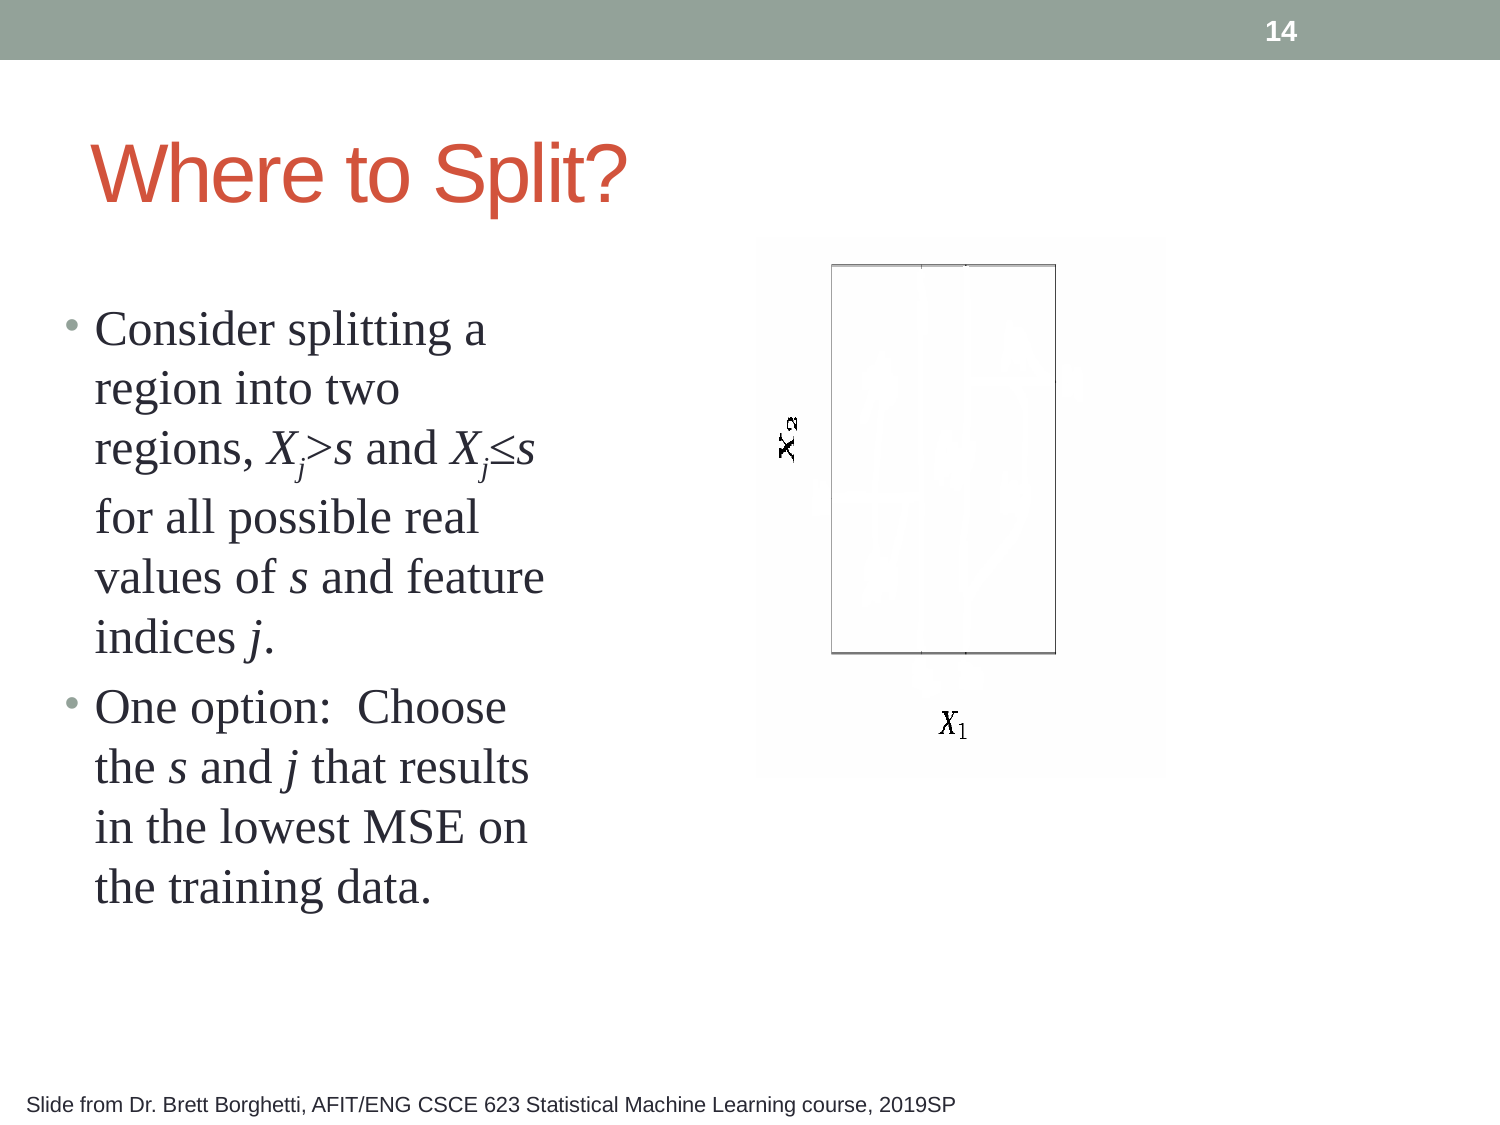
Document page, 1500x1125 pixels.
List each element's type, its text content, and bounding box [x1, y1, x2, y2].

title Where to Split? [75, 87, 1425, 250]
slide_number 14 [1250, 3, 1425, 57]
text_box Slide from Dr. Brett Borghetti, AFIT/ENG CSCE 623 Statistical Machine Learning course, 2019SP [11, 1083, 973, 1125]
text_box Consider splitting a region into two regions, Xj>s and Xj≤s for all possible real values of s and feature indices j. One option: Choose the s and j that results in the lowest MSE on the training data. [49, 287, 575, 1050]
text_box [756, 237, 1442, 950]
